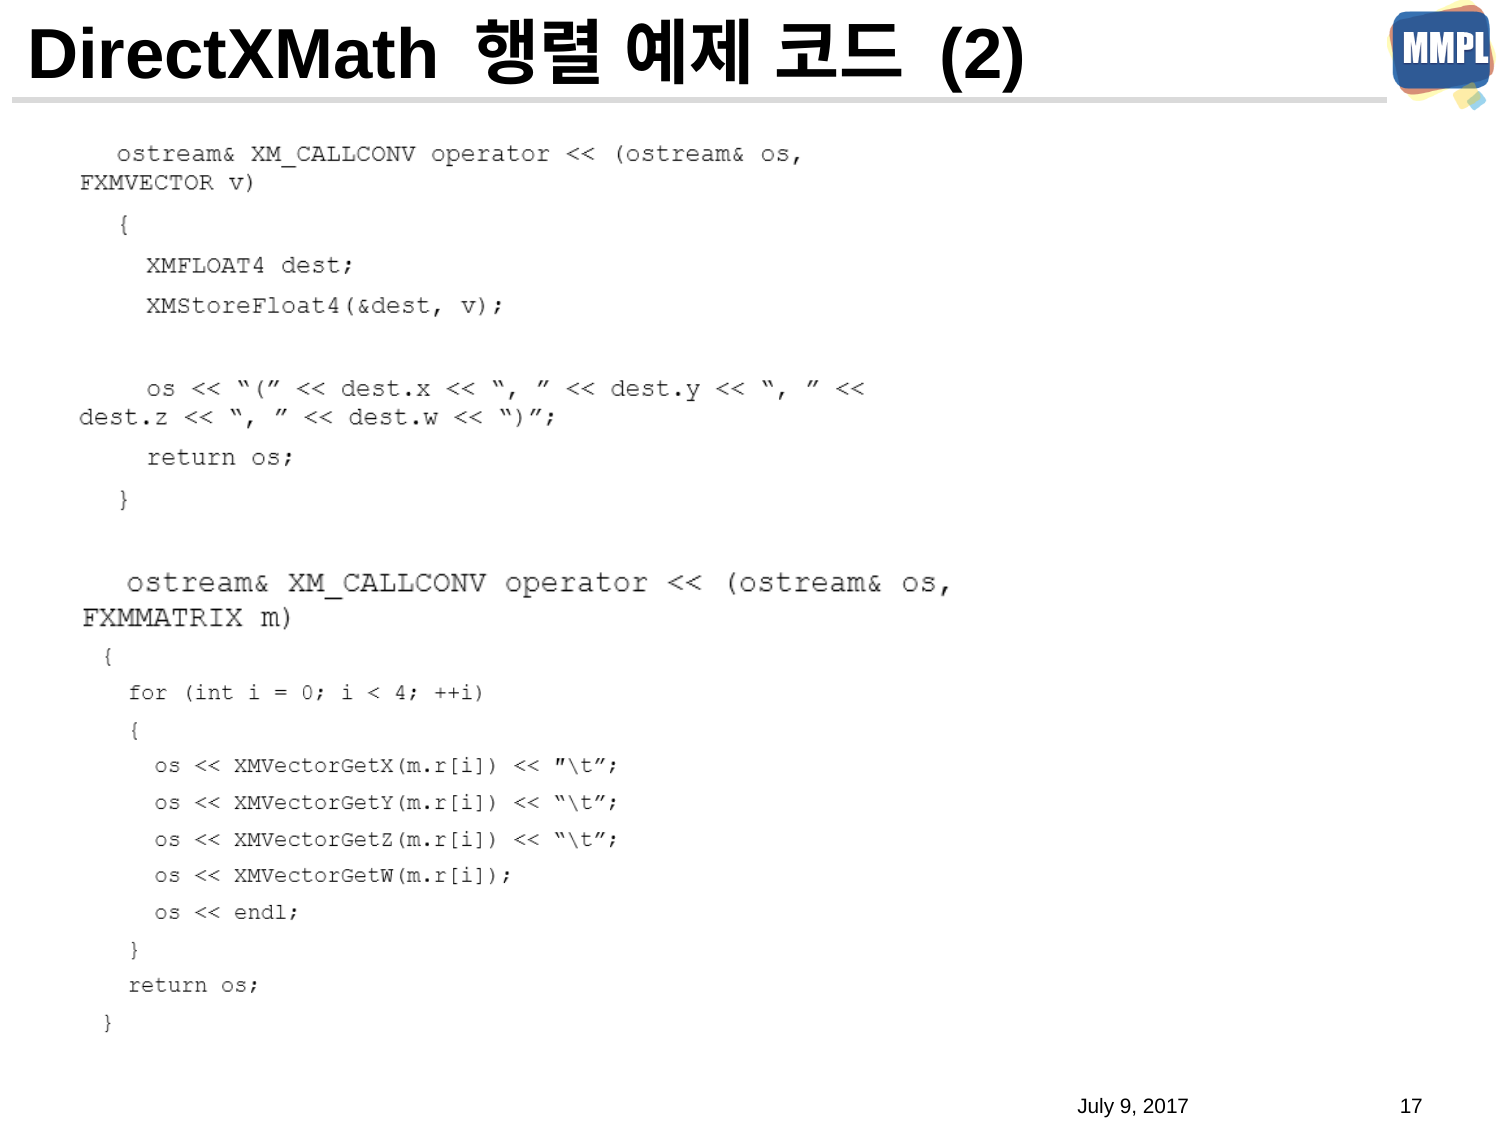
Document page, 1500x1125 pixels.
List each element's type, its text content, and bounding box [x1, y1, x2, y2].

picture [70, 560, 957, 1038]
picture [1387, 0, 1500, 113]
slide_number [1062, 1065, 1377, 1125]
picture [76, 138, 869, 519]
slide_number 17 [1377, 1065, 1438, 1125]
title DirectXMath 행렬 예제 코드 (2) [12, 0, 1475, 100]
